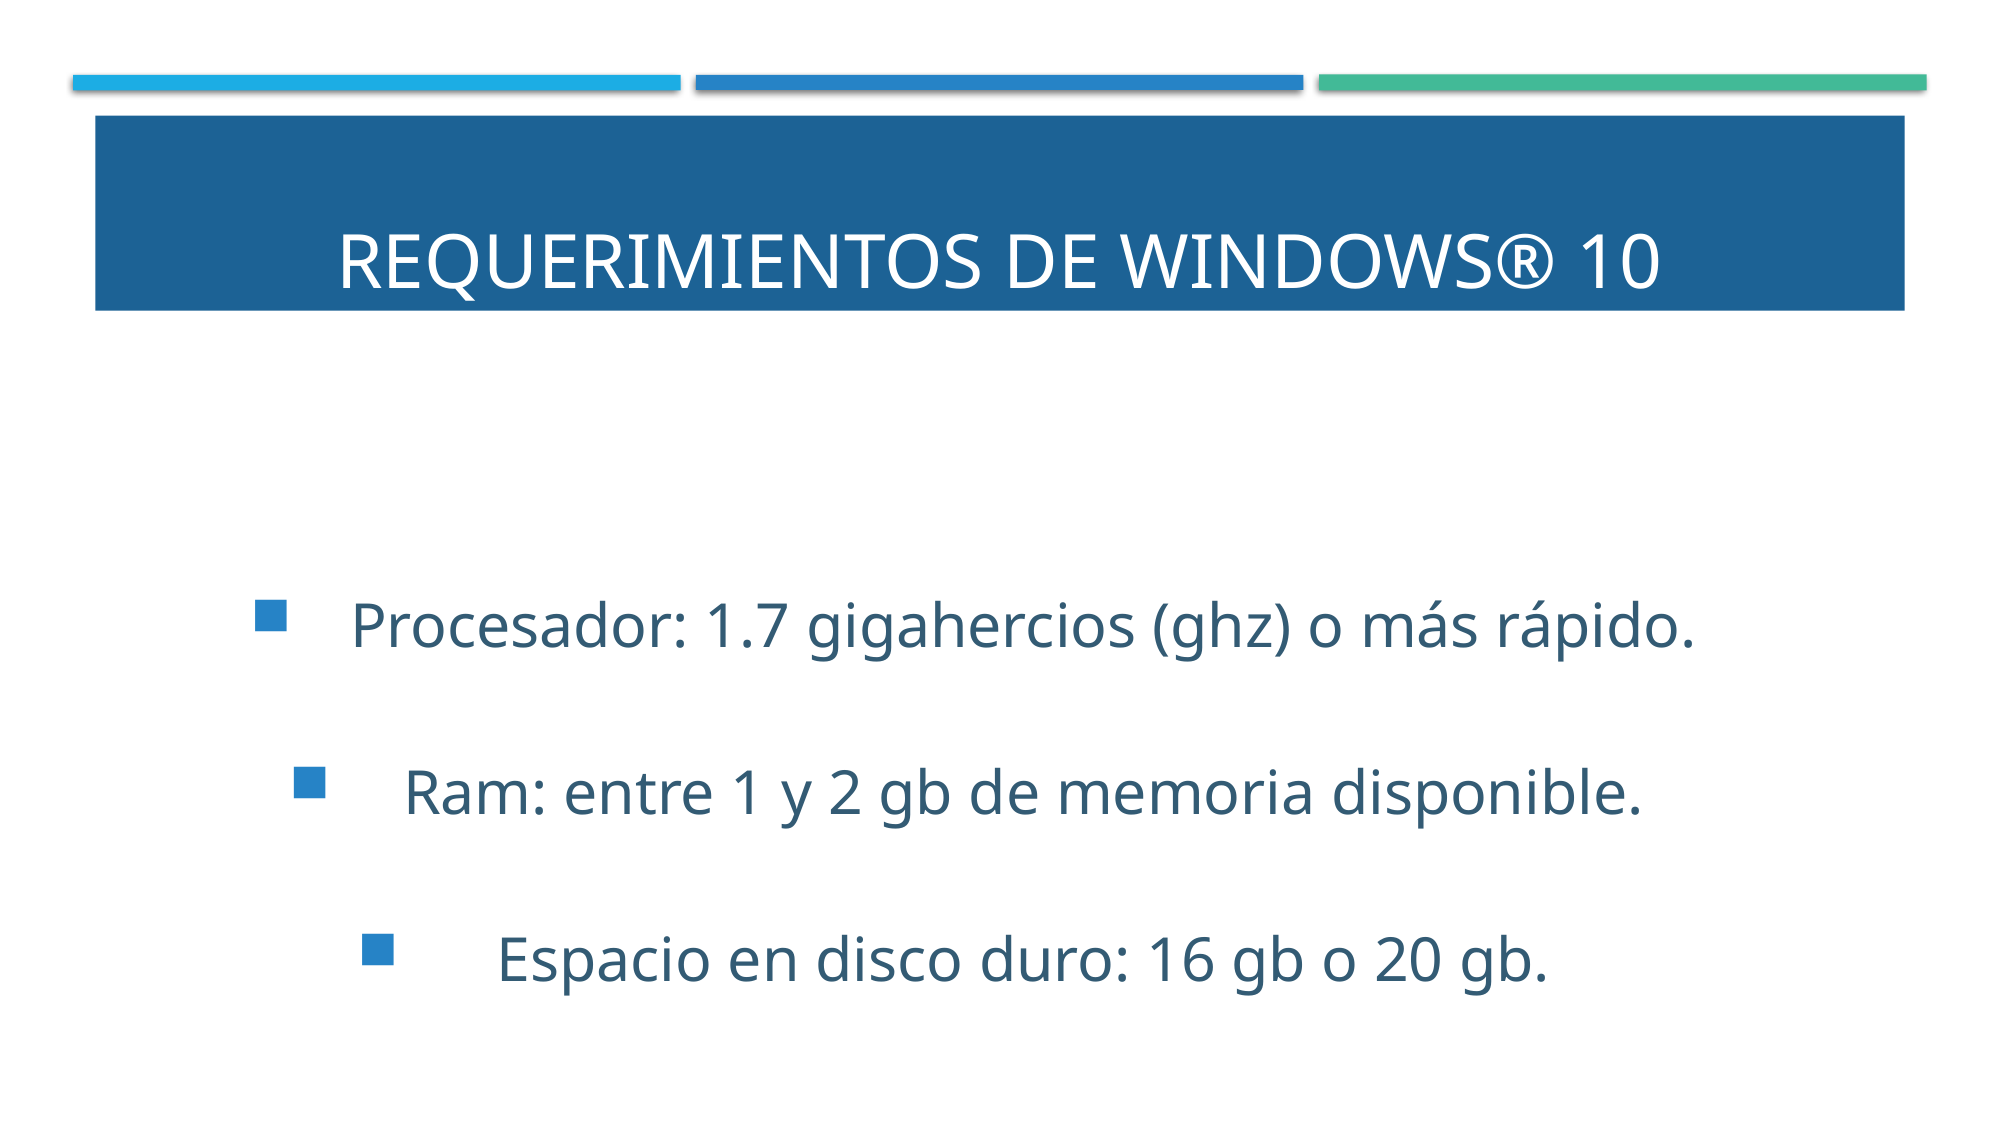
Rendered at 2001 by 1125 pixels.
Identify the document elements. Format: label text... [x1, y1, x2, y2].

title Requerimientos de Windows® 10 [95, 115, 1905, 311]
list Procesador: 1.7 gigahercios (ghz) o más rápido. Ram: entre 1 y 2 gb de memoria disponible. Espacio en disco duro: 16 gb o 20 gb. [137, 506, 1863, 1014]
